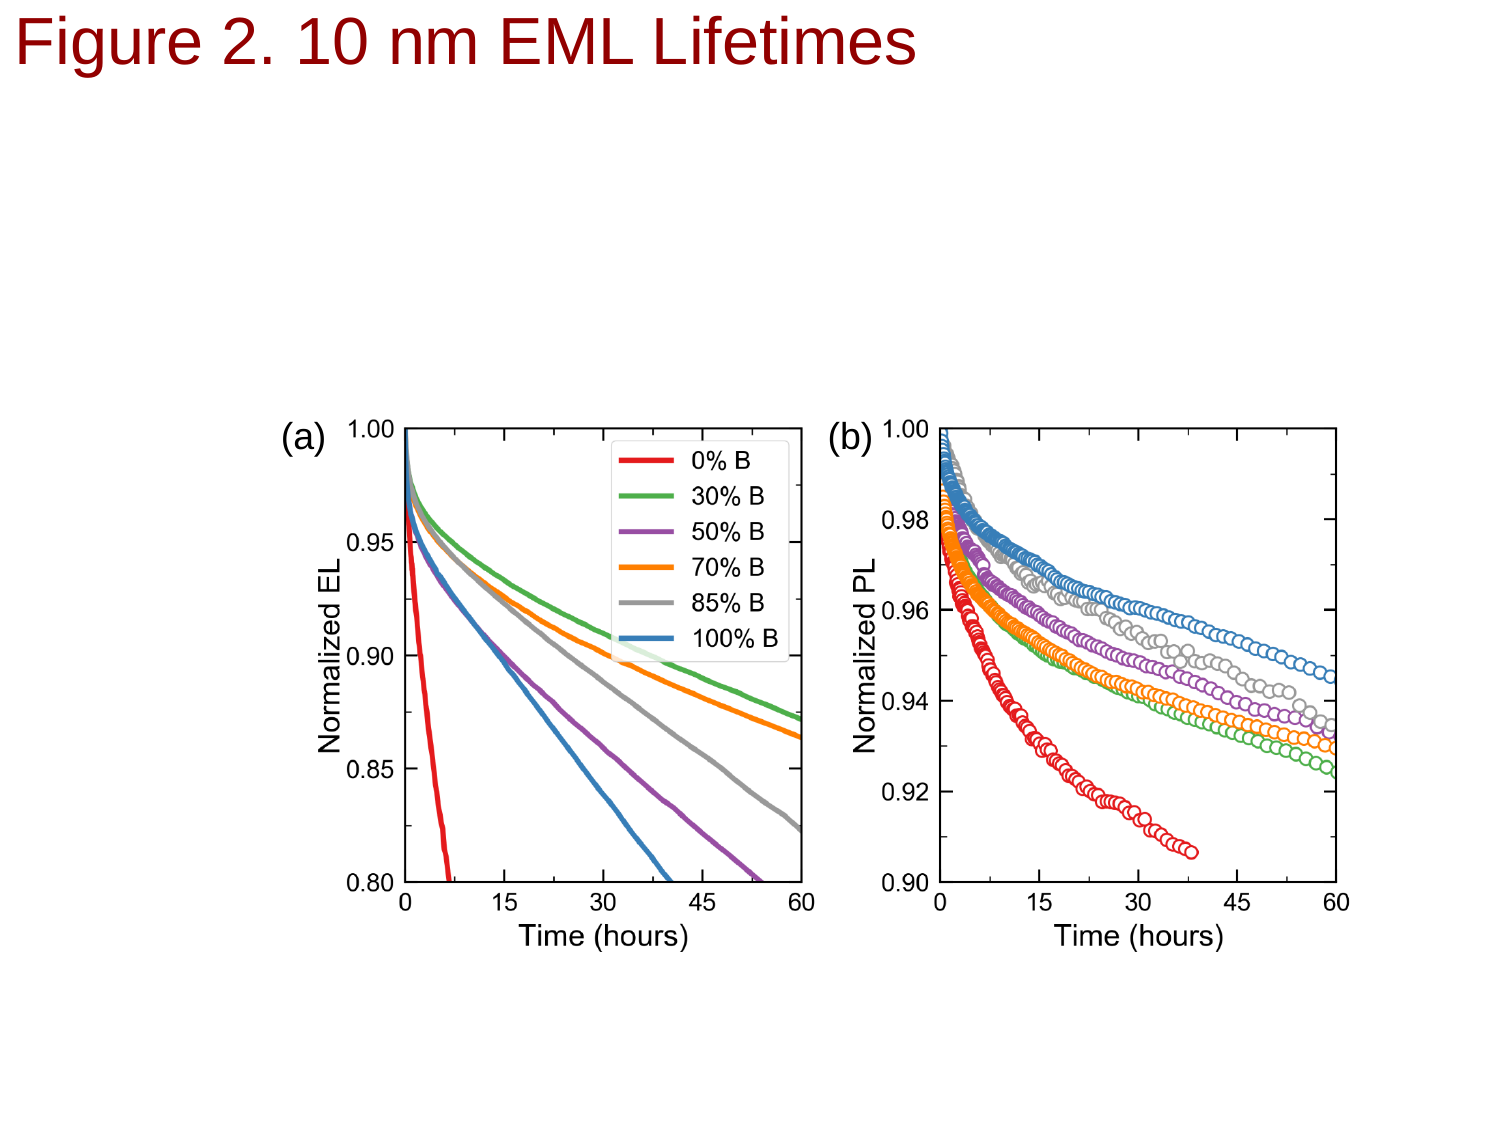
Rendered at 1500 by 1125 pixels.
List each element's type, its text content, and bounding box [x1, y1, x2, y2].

text_box (a) [265, 404, 303, 464]
picture [303, 404, 1365, 967]
text_box Figure 2. 10 nm EML Lifetimes [0, 0, 1500, 121]
